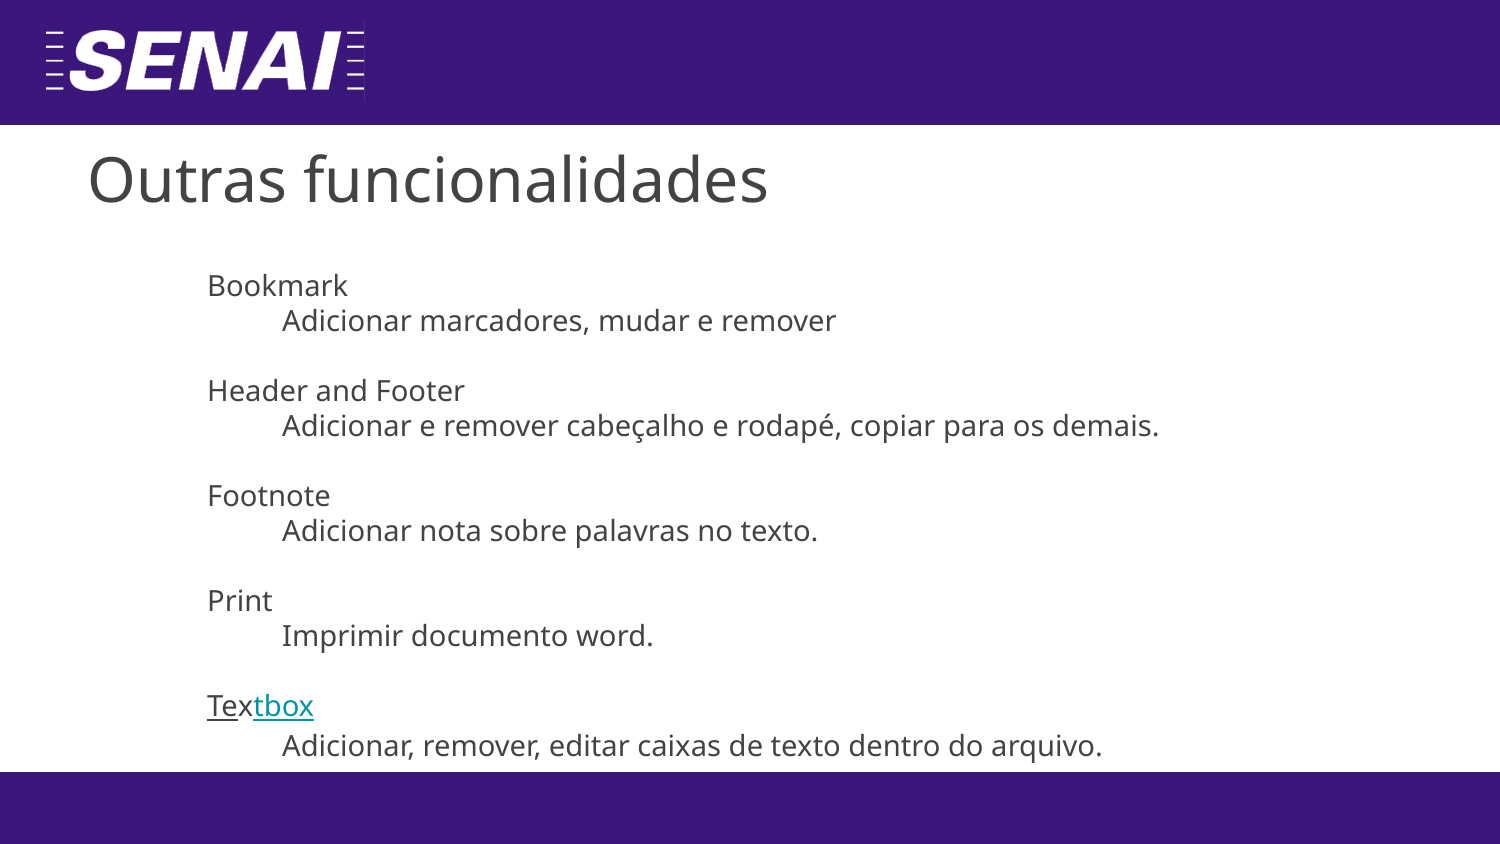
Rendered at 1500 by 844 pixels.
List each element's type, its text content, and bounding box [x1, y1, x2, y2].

picture [0, 772, 1500, 844]
text_box Bookmark Adicionar marcadores, mudar e remover Header and Footer Adicionar e remover cabeçalho e rodapé, copiar para os demais. Footnote Adicionar nota sobre palavras no texto. Print Imprimir documento word. Textbox Adicionar, remover, editar caixas de texto dentro do arquivo. [192, 252, 1429, 750]
text_box Outras funcionalidades [72, 135, 1485, 242]
picture [0, 0, 1500, 126]
